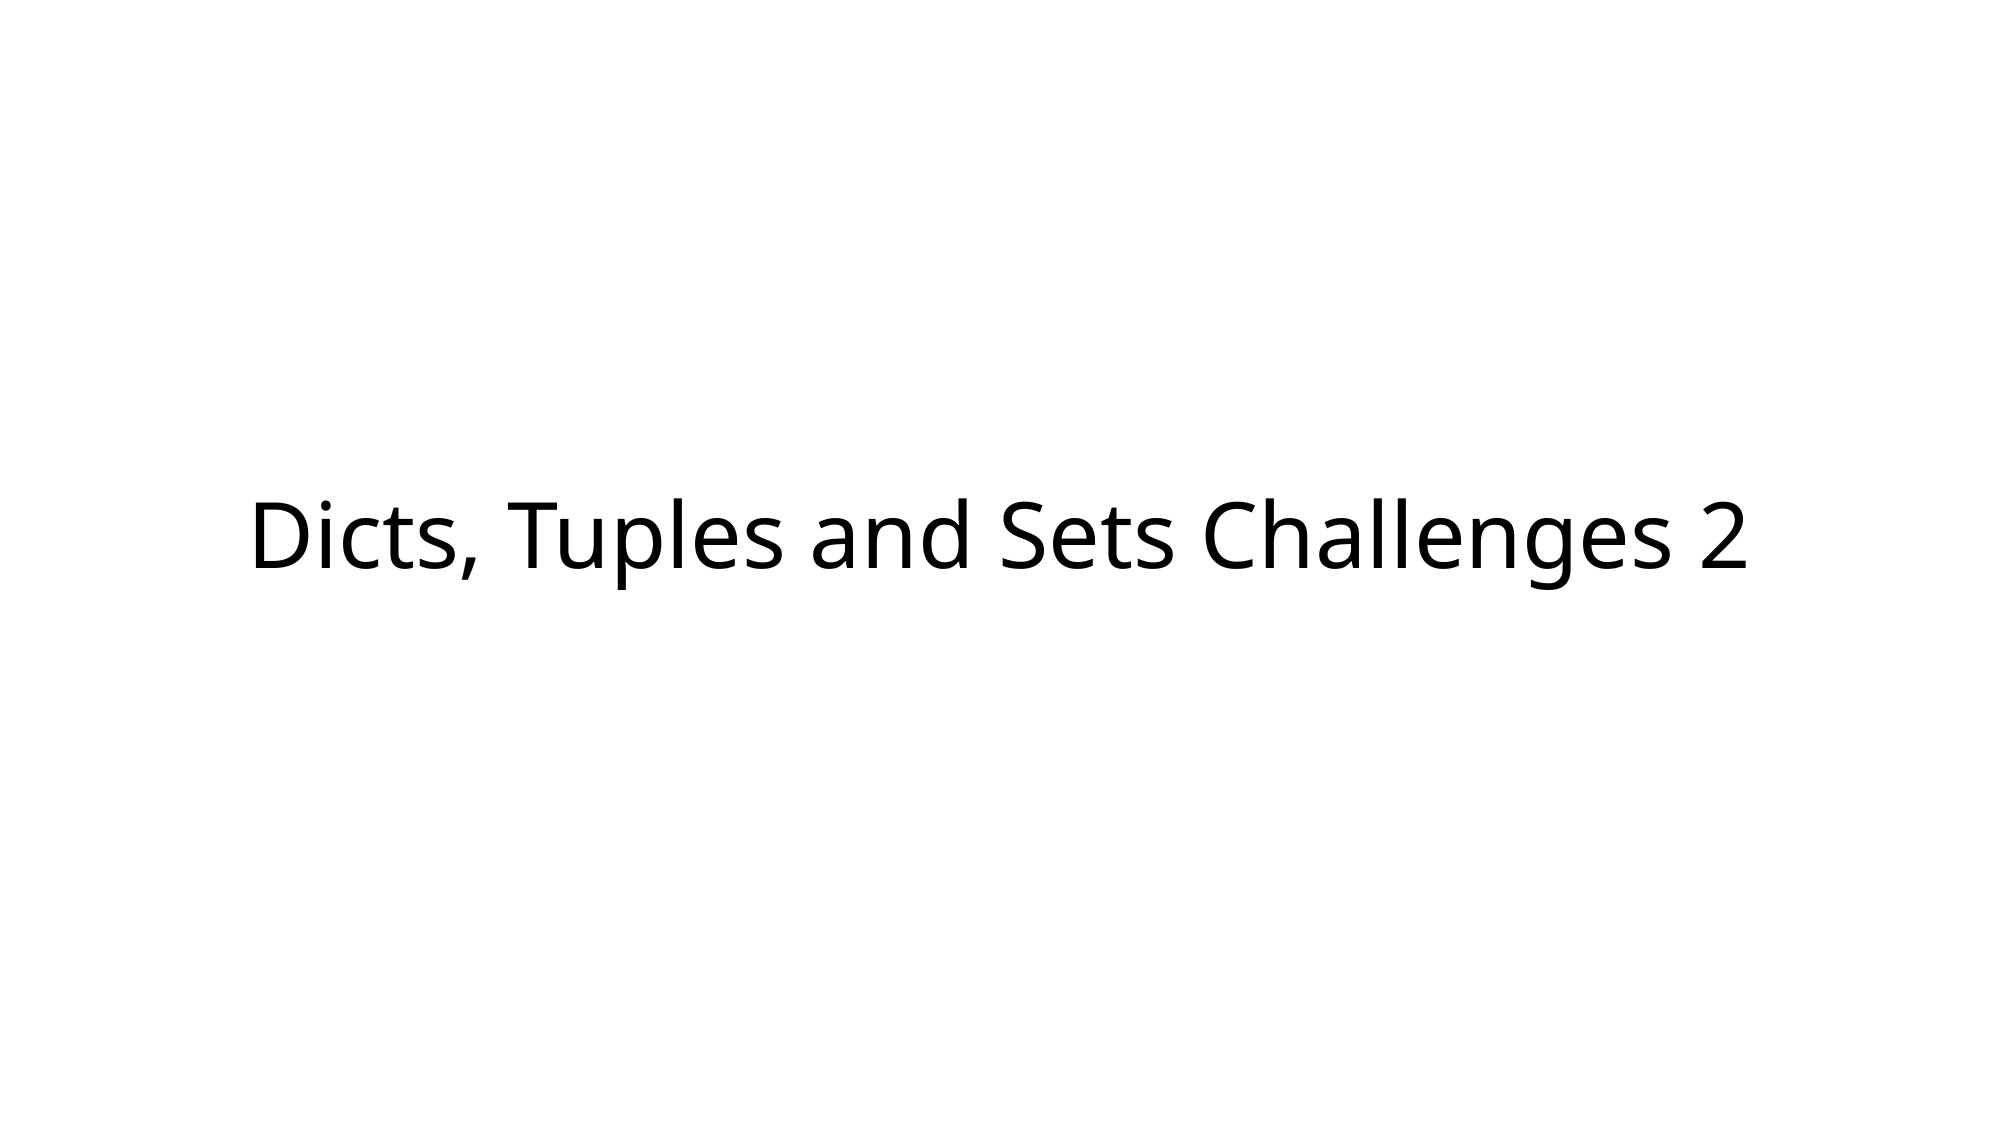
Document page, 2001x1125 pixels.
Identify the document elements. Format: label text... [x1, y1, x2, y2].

title Dicts, Tuples and Sets Challenges 2 [137, 430, 1863, 648]
